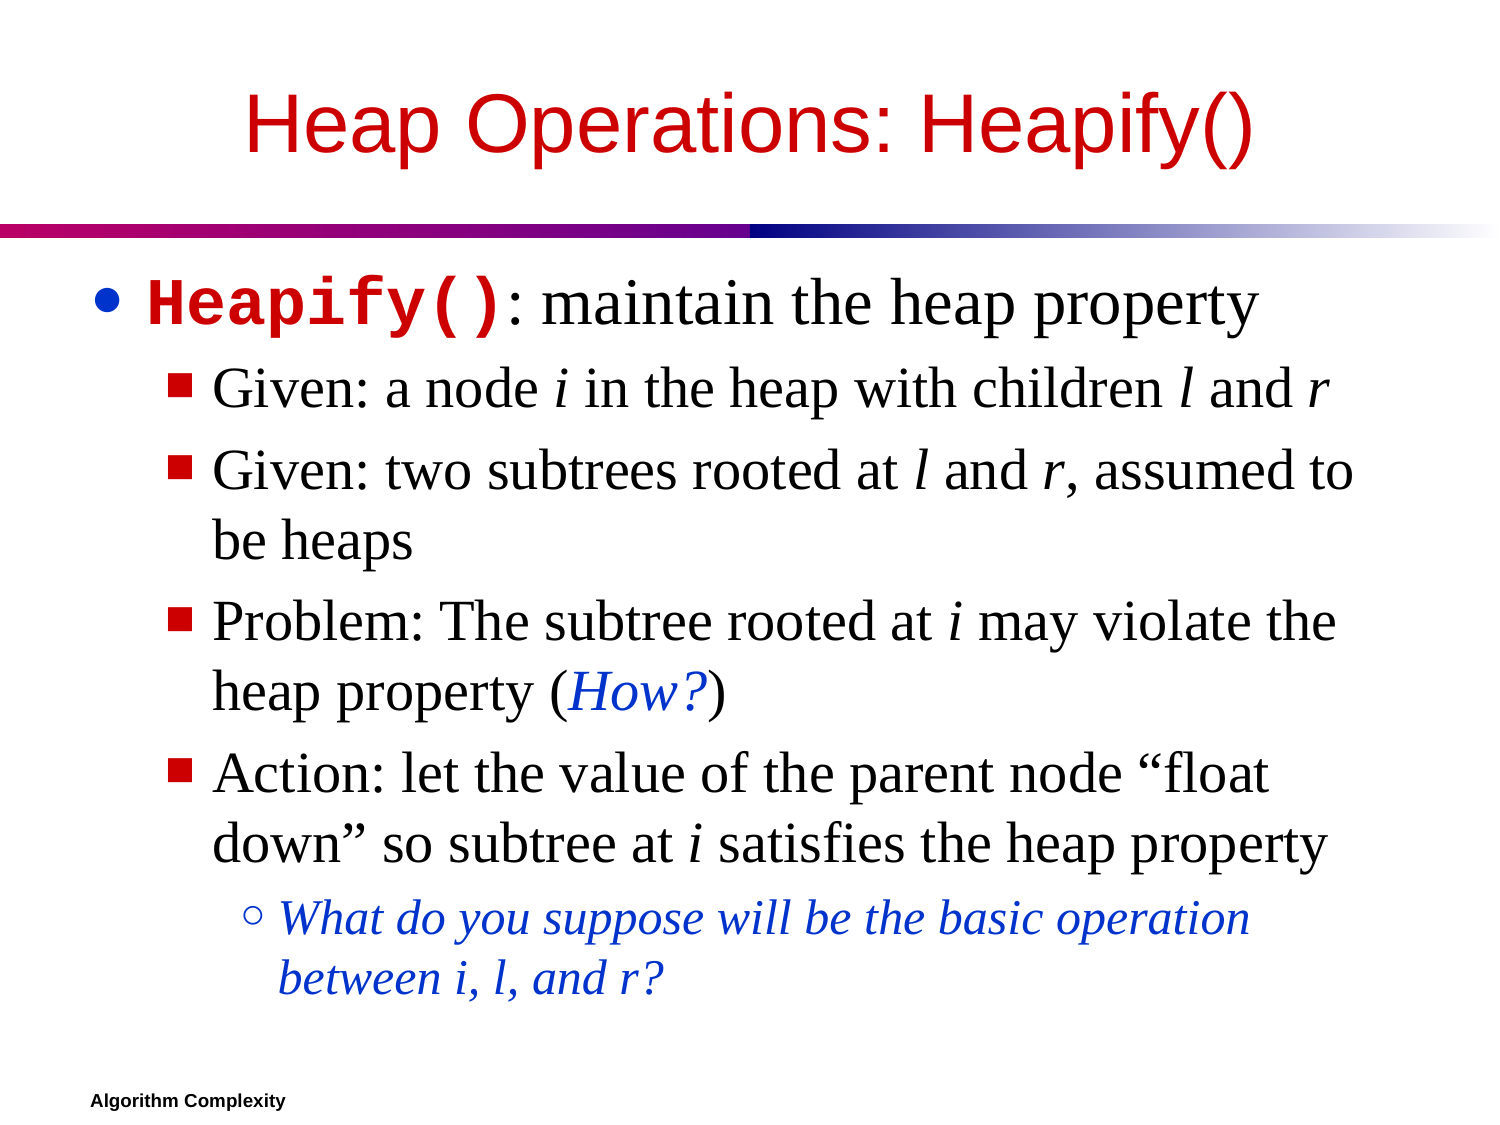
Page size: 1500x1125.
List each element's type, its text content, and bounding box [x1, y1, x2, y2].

list Heapify(): maintain the heap property Given: a node i in the heap with children l and r Given: two subtrees rooted at l and r, assumed to be heaps Problem: The subtree rooted at i may violate the heap property (How?) Action: let the value of the parent node “float down” so subtree at i satisfies the heap property What do you suppose will be the basic operation between i, l, and r? [74, 249, 1426, 963]
title Heap Operations: Heapify() [74, 37, 1426, 201]
footer Algorithm Complexity [74, 1074, 1426, 1125]
